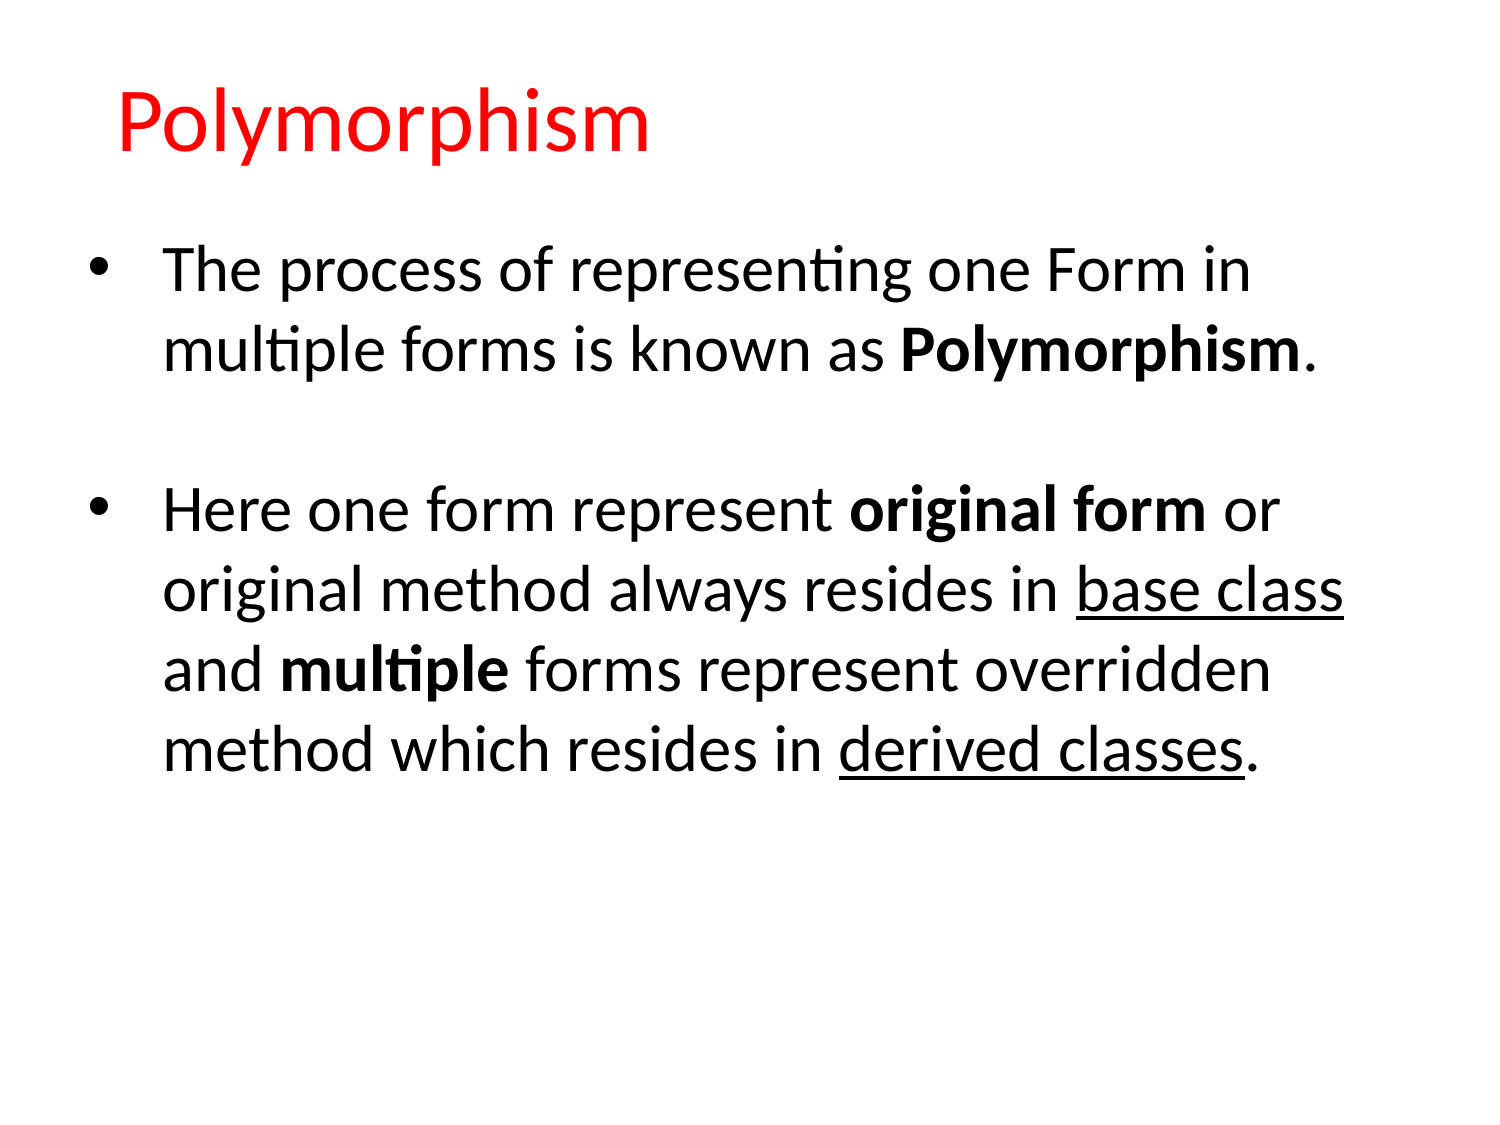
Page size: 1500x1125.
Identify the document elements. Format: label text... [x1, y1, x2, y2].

title Polymorphism [116, 59, 1384, 171]
list The process of representing one Form in multiple forms is known as Polymorphism. Here one form represent original form or original method always resides in base class and multiple forms represent overridden method which resides in derived classes. [87, 224, 1413, 872]
